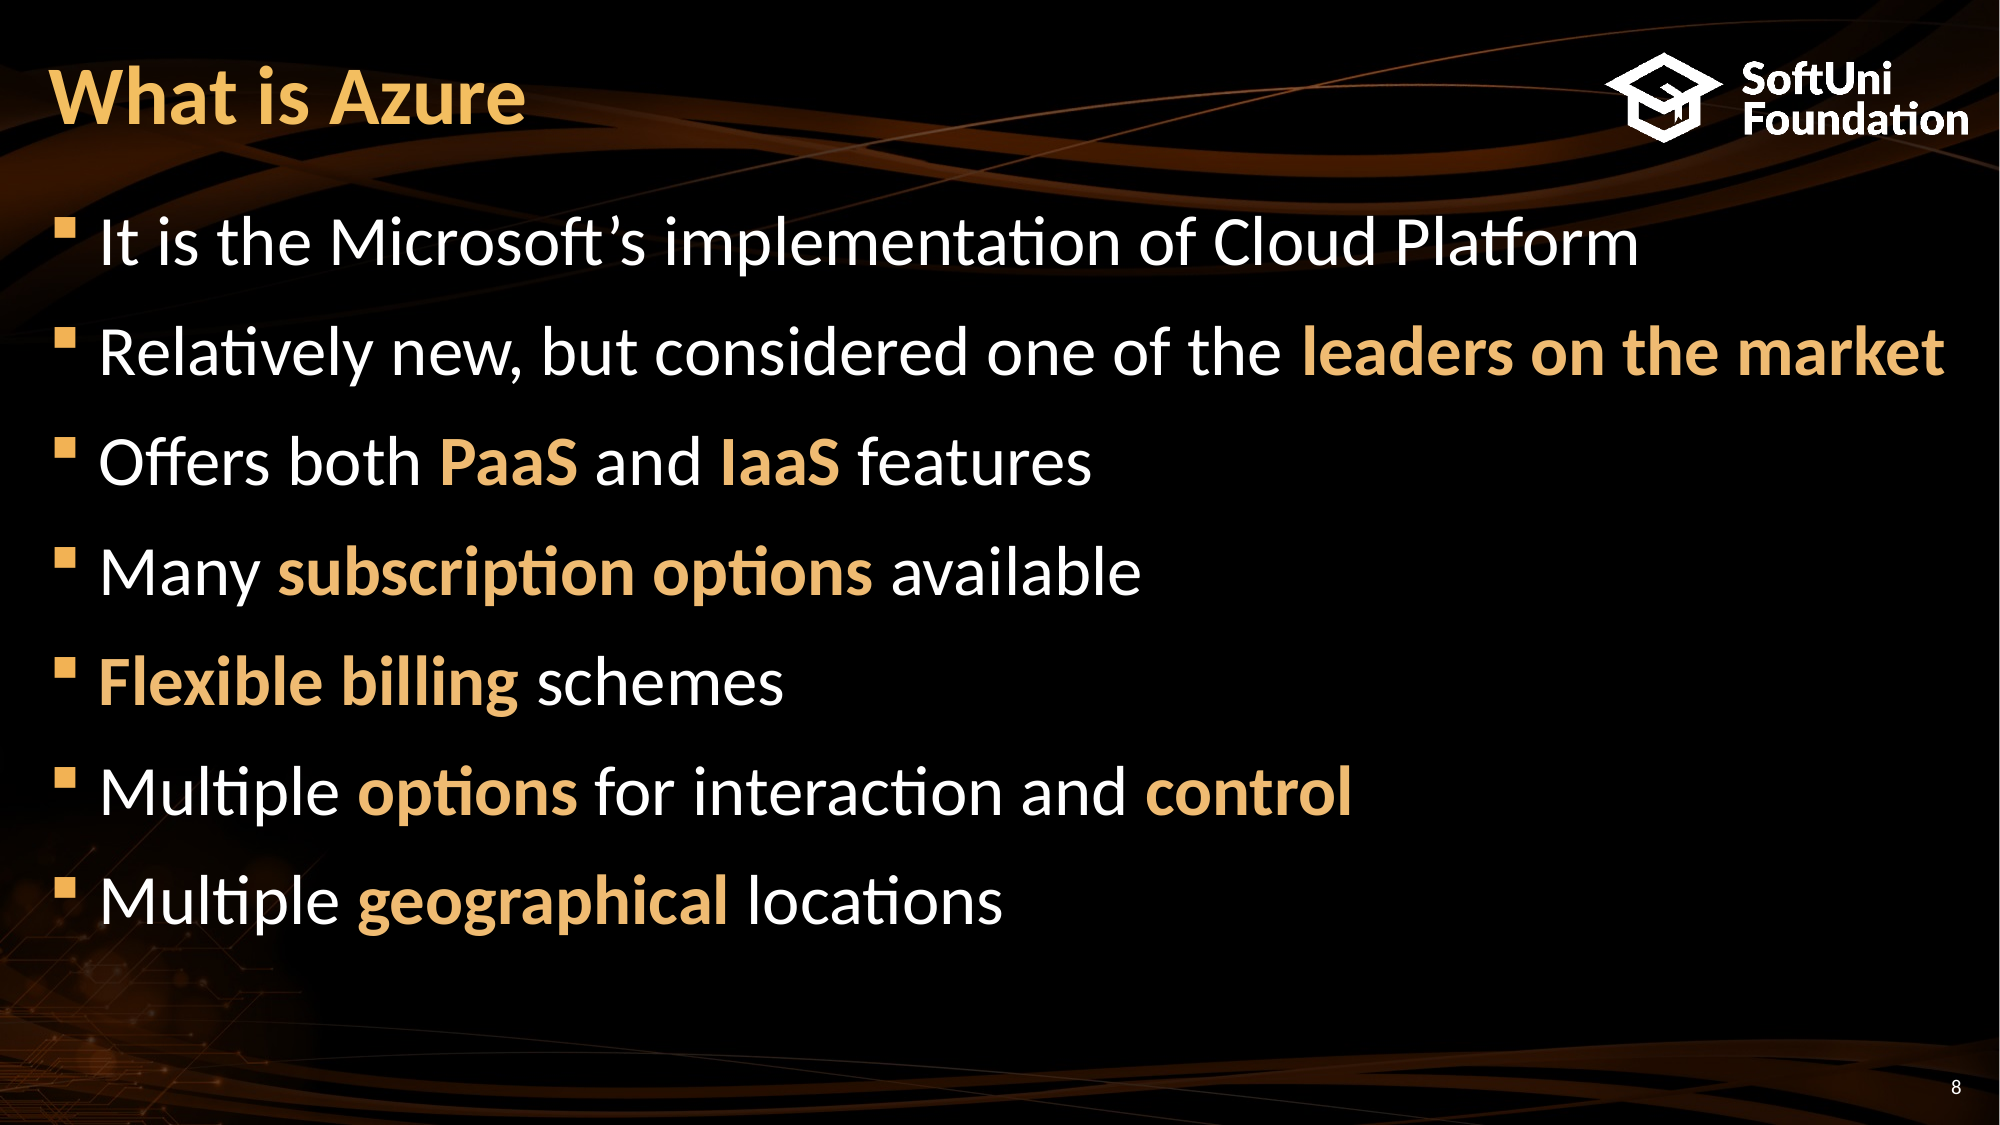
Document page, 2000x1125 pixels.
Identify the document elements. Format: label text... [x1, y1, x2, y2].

title What is Azure [30, 6, 1602, 189]
picture [0, 0, 2000, 1125]
list It is the Microsoft’s implementation of Cloud Platform Relatively new, but considered one of the leaders on the market Offers both PaaS and IaaS features Many subscription options available Flexible billing schemes Multiple options for interaction and control Multiple geographical locations [31, 188, 1968, 1103]
